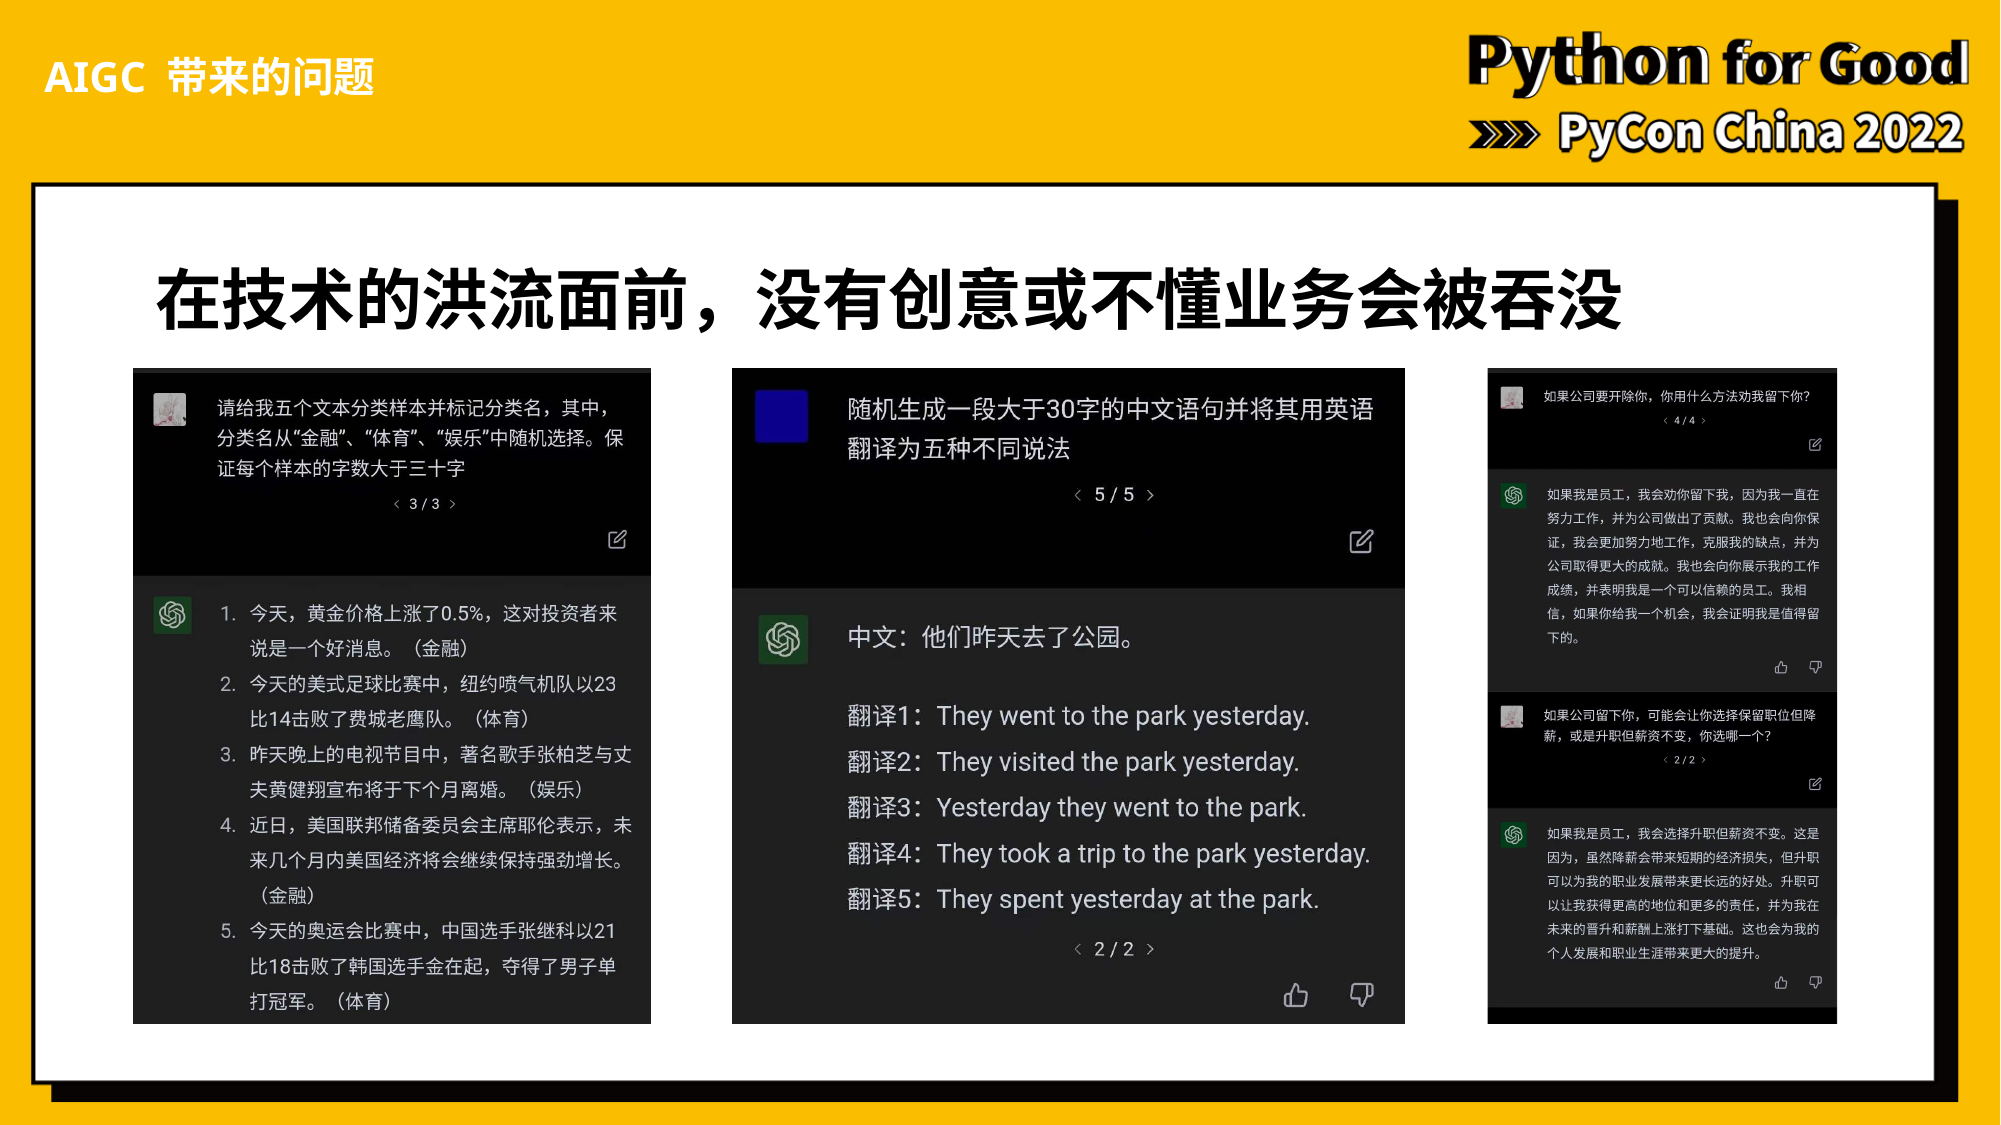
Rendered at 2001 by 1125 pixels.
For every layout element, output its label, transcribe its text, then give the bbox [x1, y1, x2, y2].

text_box 在技术的洪流面前，没有创意或不懂业务会被吞没 [140, 250, 1639, 346]
text_box AIGC 带来的问题 [29, 43, 986, 109]
picture [0, 0, 2001, 1125]
